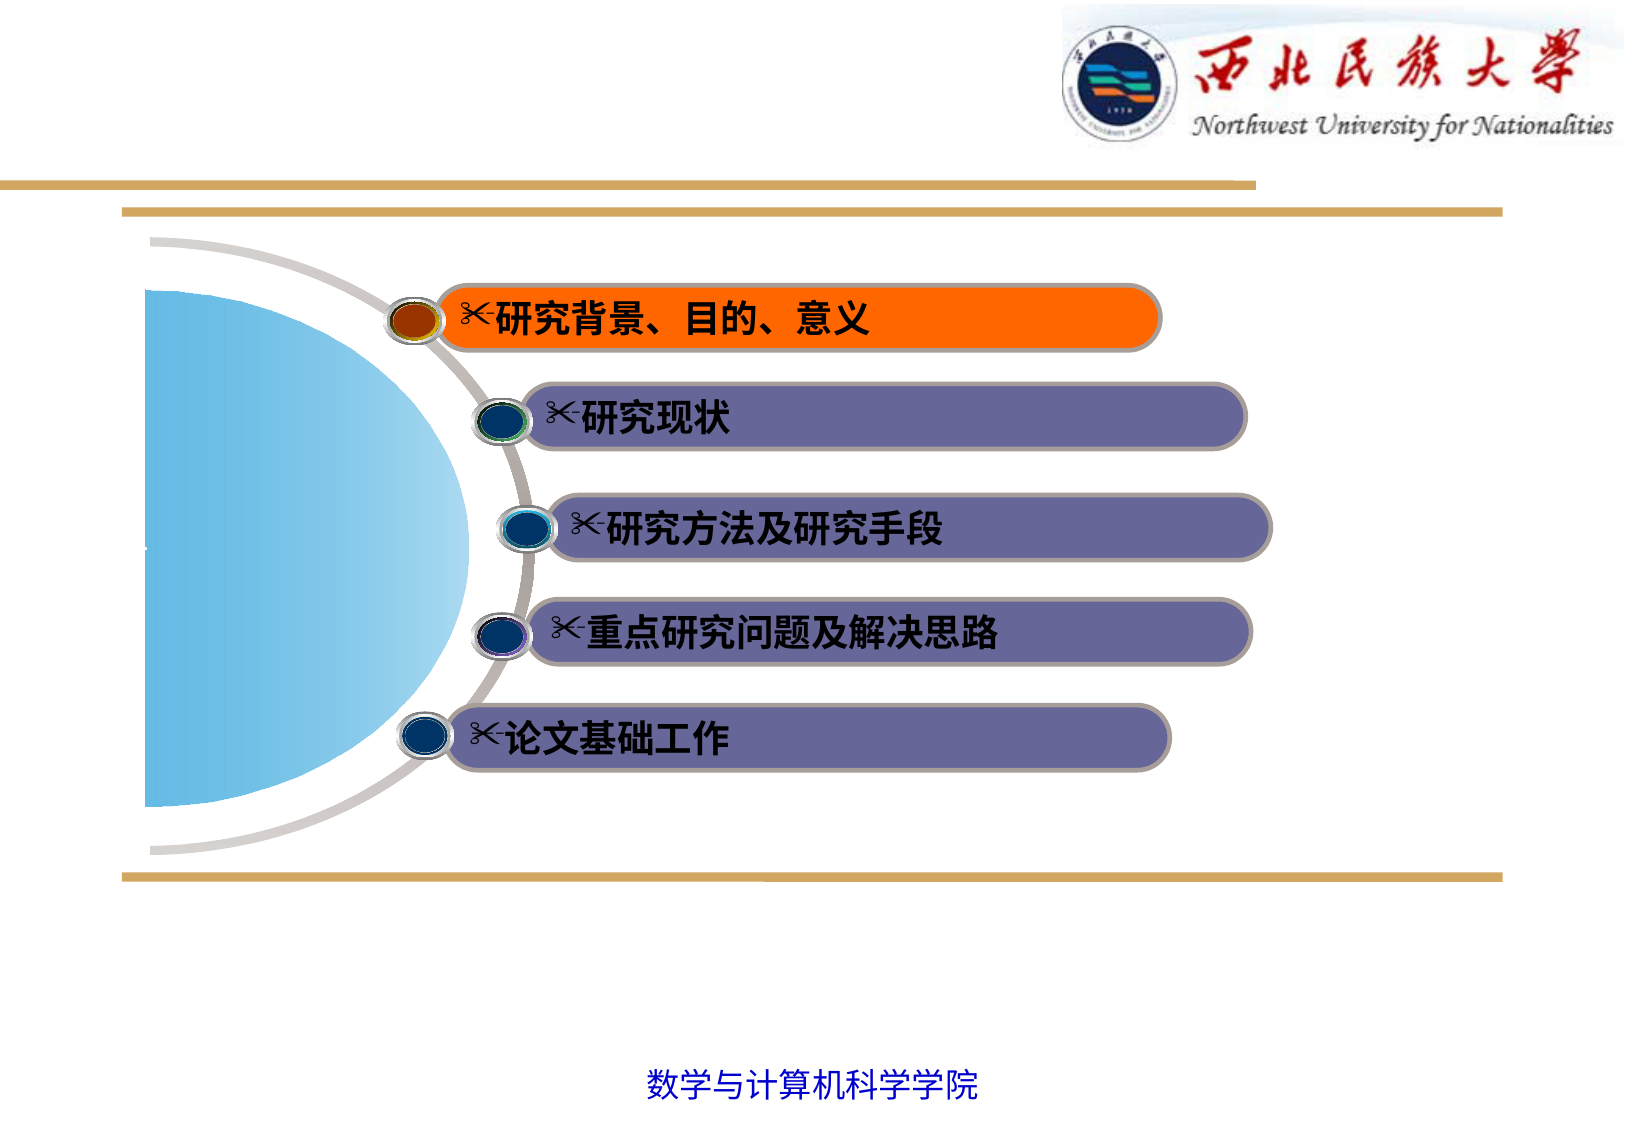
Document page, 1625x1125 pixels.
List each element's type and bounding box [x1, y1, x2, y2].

text_box [0, 237, 1271, 856]
picture [1062, 4, 1625, 164]
